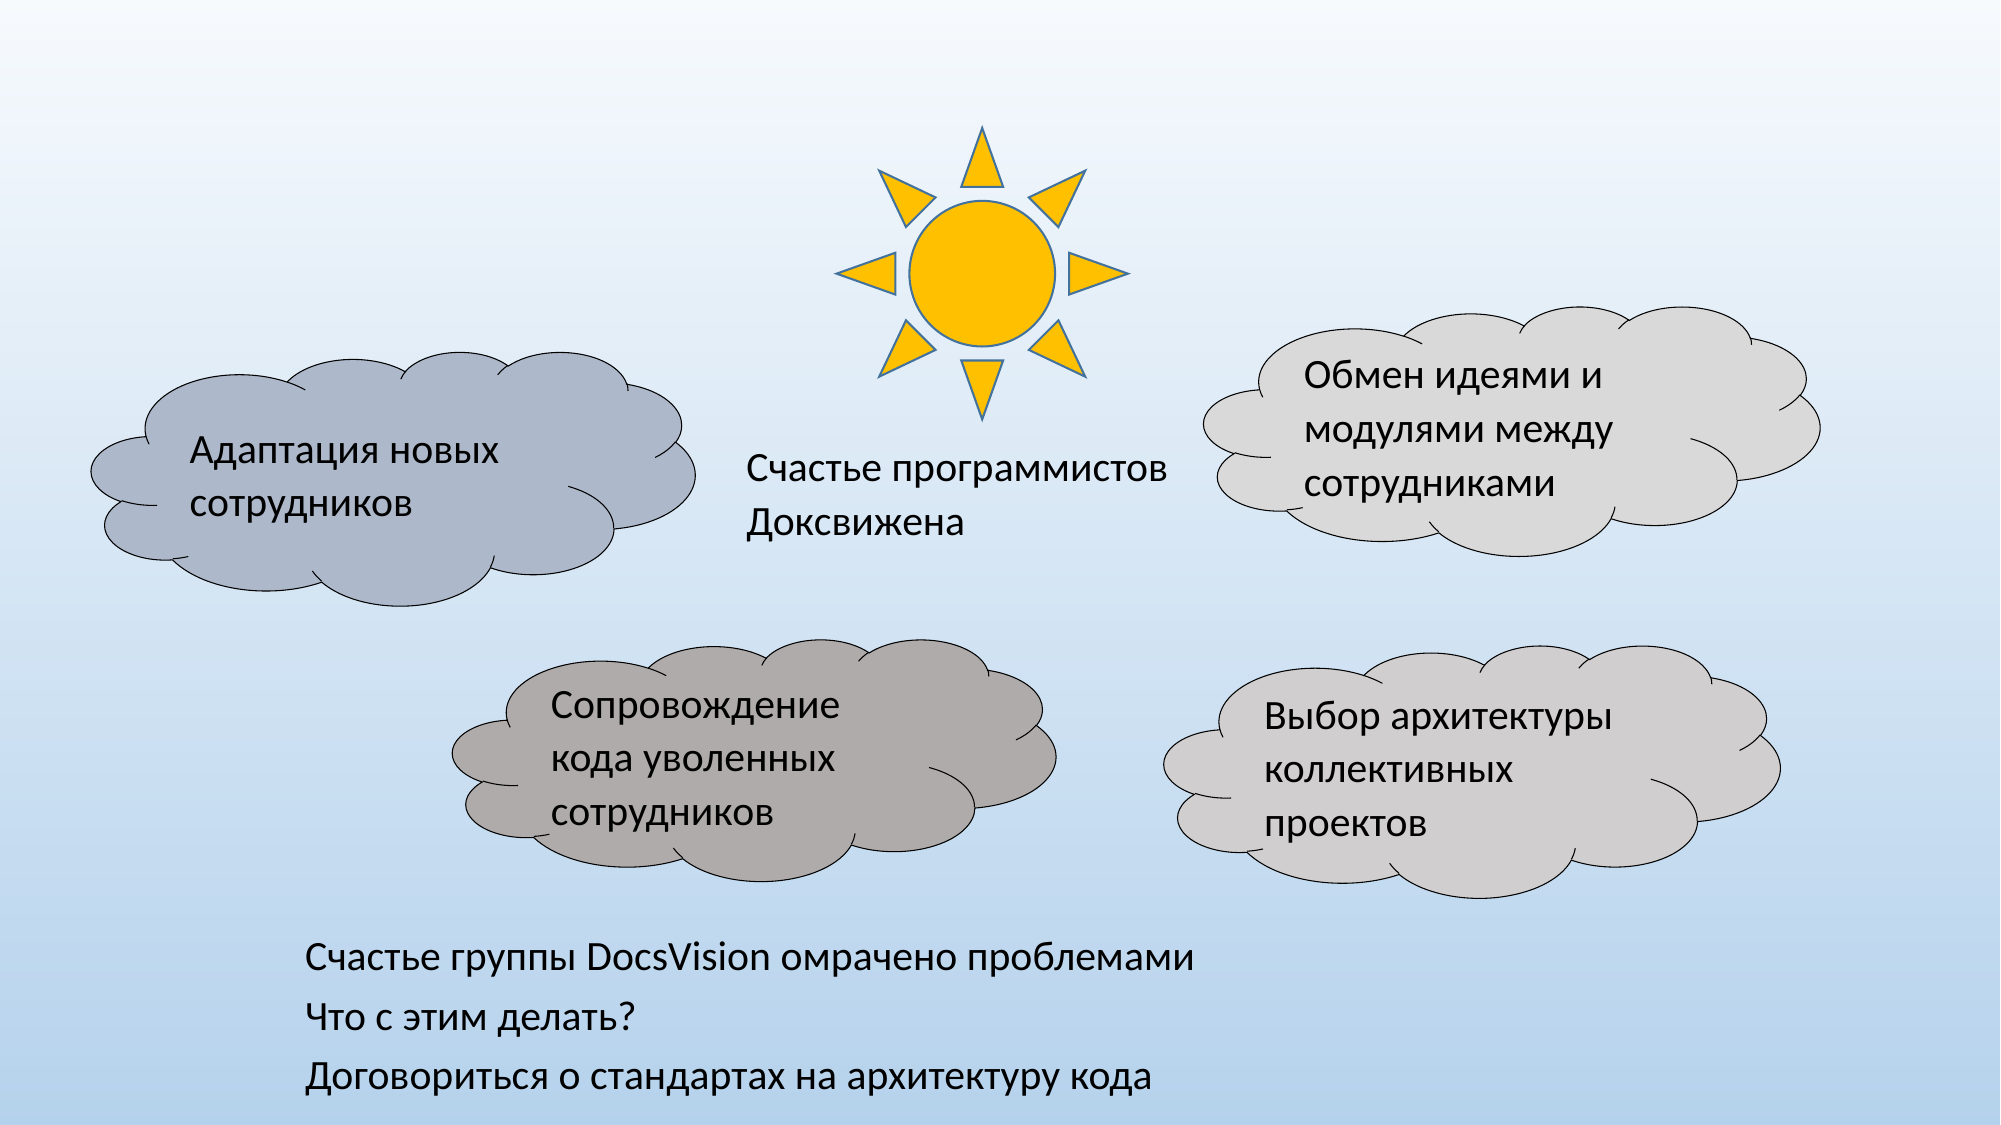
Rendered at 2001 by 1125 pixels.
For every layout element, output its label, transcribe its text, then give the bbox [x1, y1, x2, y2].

text_box [908, 199, 1057, 348]
text_box Договориться о стандартах на архитектуру кода [290, 1047, 1690, 1106]
text_box Выбор архитектуры коллективных проектов [1162, 644, 1782, 900]
text_box Что с этим делать? [290, 978, 1690, 1047]
text_box [959, 124, 1005, 188]
text_box Счастье группы DоcsVision омрачено проблемами [290, 918, 1944, 987]
text_box [1068, 251, 1131, 297]
text_box Адаптация новых сотрудников [89, 351, 697, 608]
text_box [1027, 168, 1088, 229]
text_box [833, 251, 897, 297]
text_box [877, 318, 938, 379]
text_box Сопровождение кода уволенных сотрудников [451, 638, 1058, 883]
text_box [959, 359, 1005, 423]
text_box [1027, 318, 1088, 379]
text_box Обмен идеями и модулями между сотрудниками [1202, 305, 1822, 558]
text_box [877, 168, 938, 229]
text_box Счастье программистов Доксвижена [731, 429, 1024, 490]
